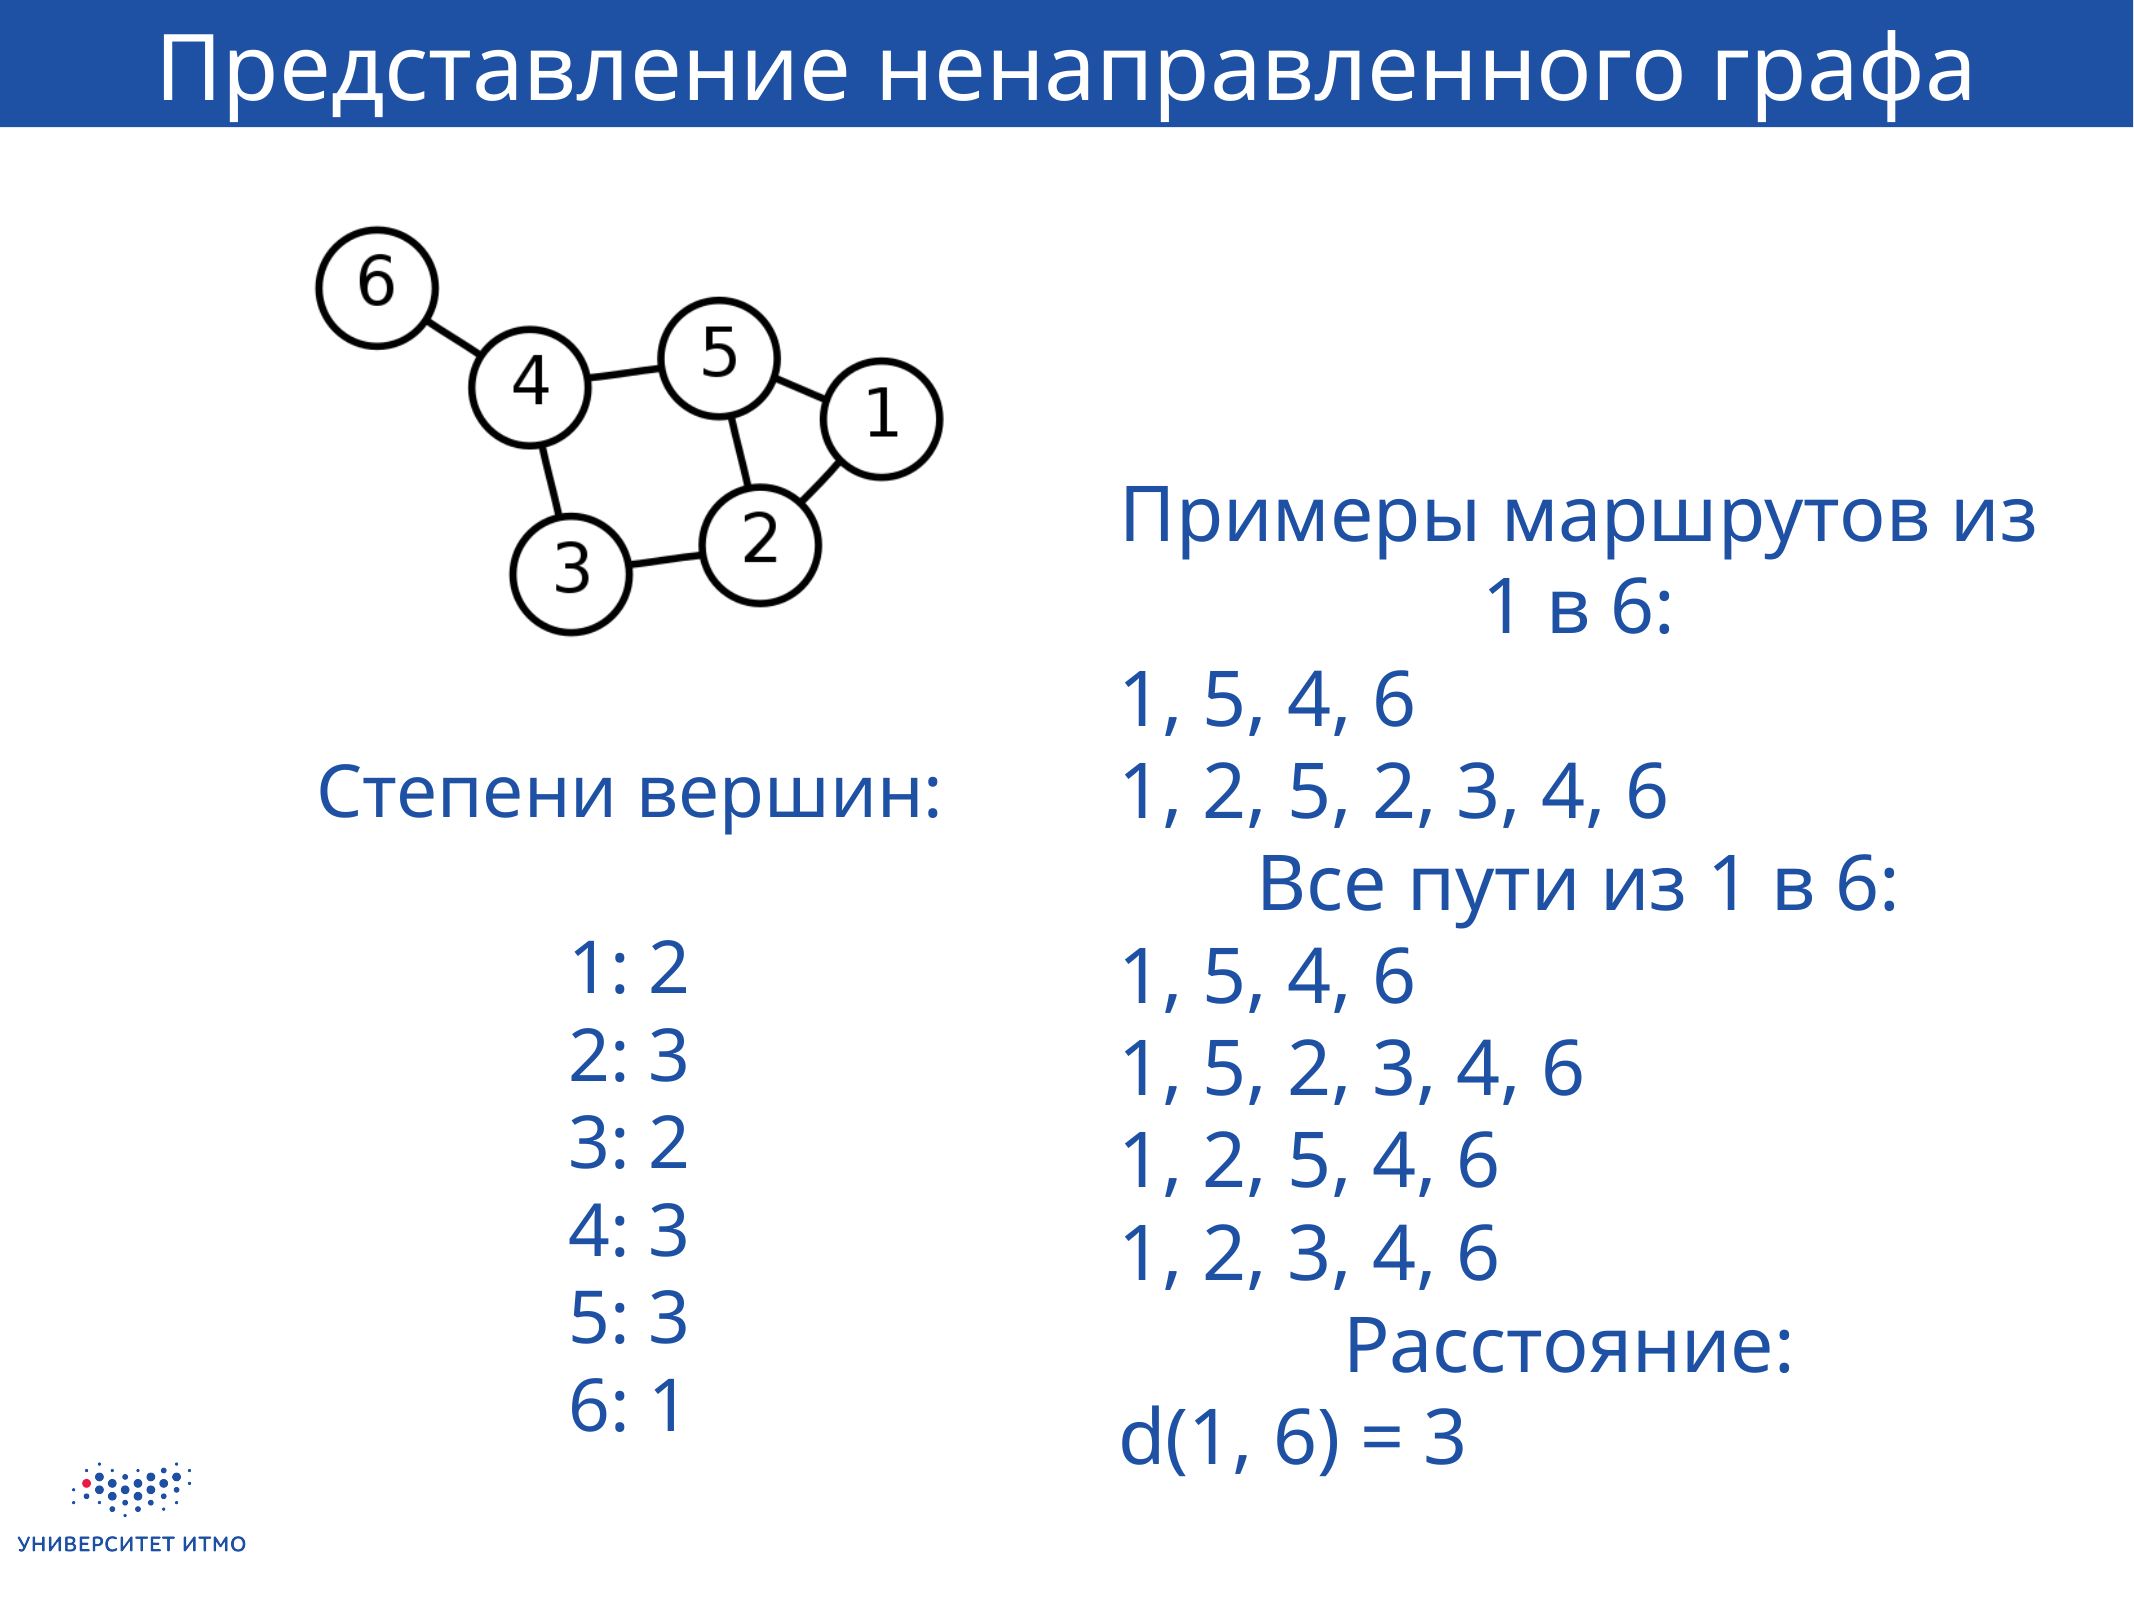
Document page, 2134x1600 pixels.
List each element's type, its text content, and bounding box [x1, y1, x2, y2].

picture [306, 218, 953, 645]
text_box Примеры маршрутов из 1 в 6: 1, 5, 4, 6 1, 2, 5, 2, 3, 4, 6 Все пути из 1 в 6: 1, 5, 4, 6 1, 5, 2, 3, 4, 6 1, 2, 5, 4, 6 1, 2, 3, 4, 6 Расстояние: d(1, 6) = 3 [1109, 456, 2049, 1536]
title Представление ненаправленного графа [0, 0, 2134, 128]
picture [0, 1413, 263, 1600]
text_box Степени вершин: 1: 2 2: 3 3: 2 4: 3 5: 3 6: 1 [307, 736, 953, 1527]
